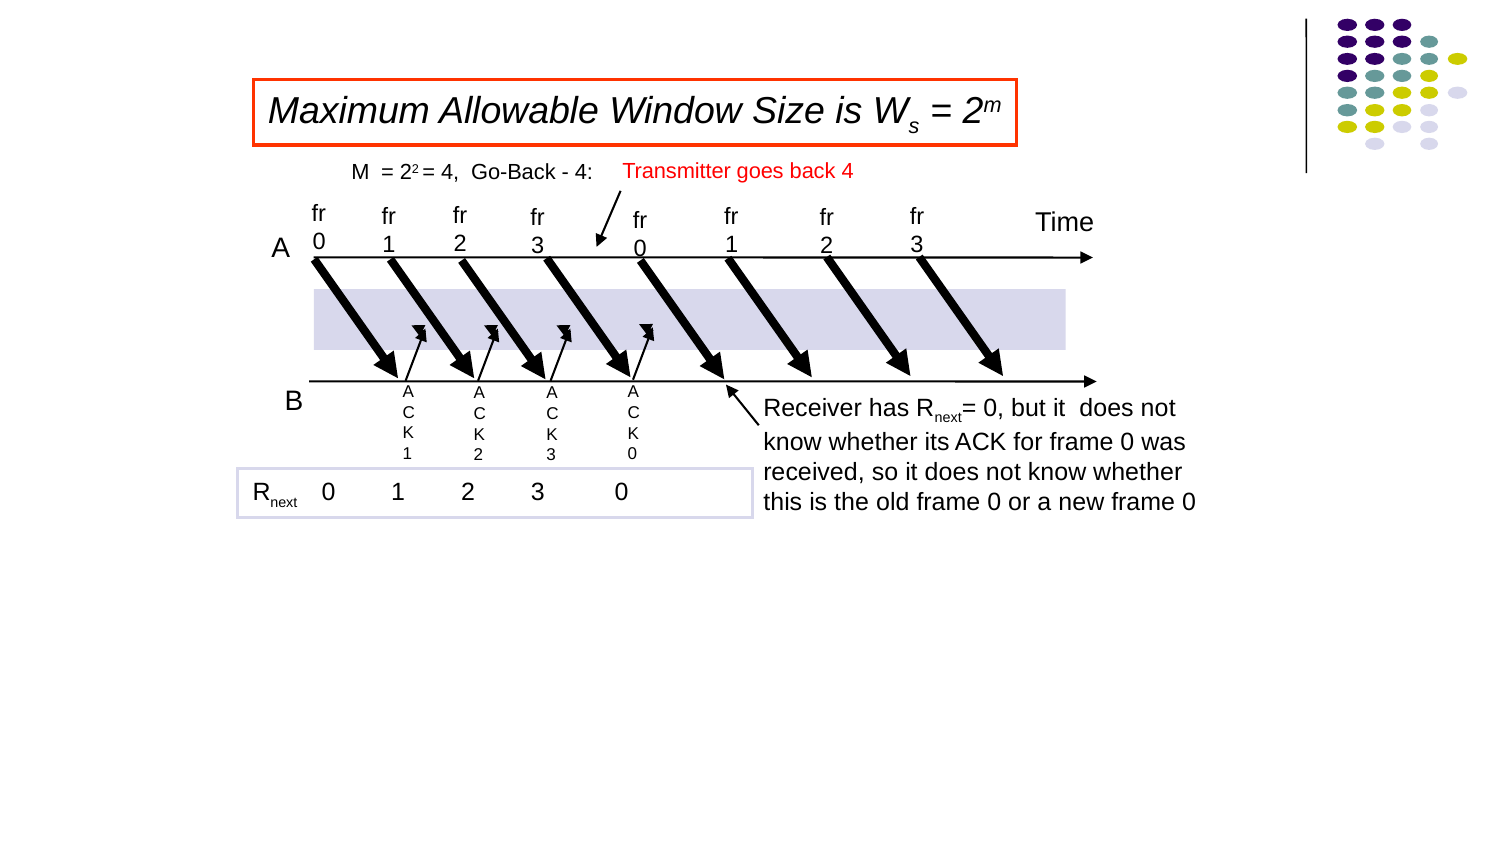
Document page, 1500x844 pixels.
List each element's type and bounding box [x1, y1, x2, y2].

text_box [237, 78, 1217, 518]
